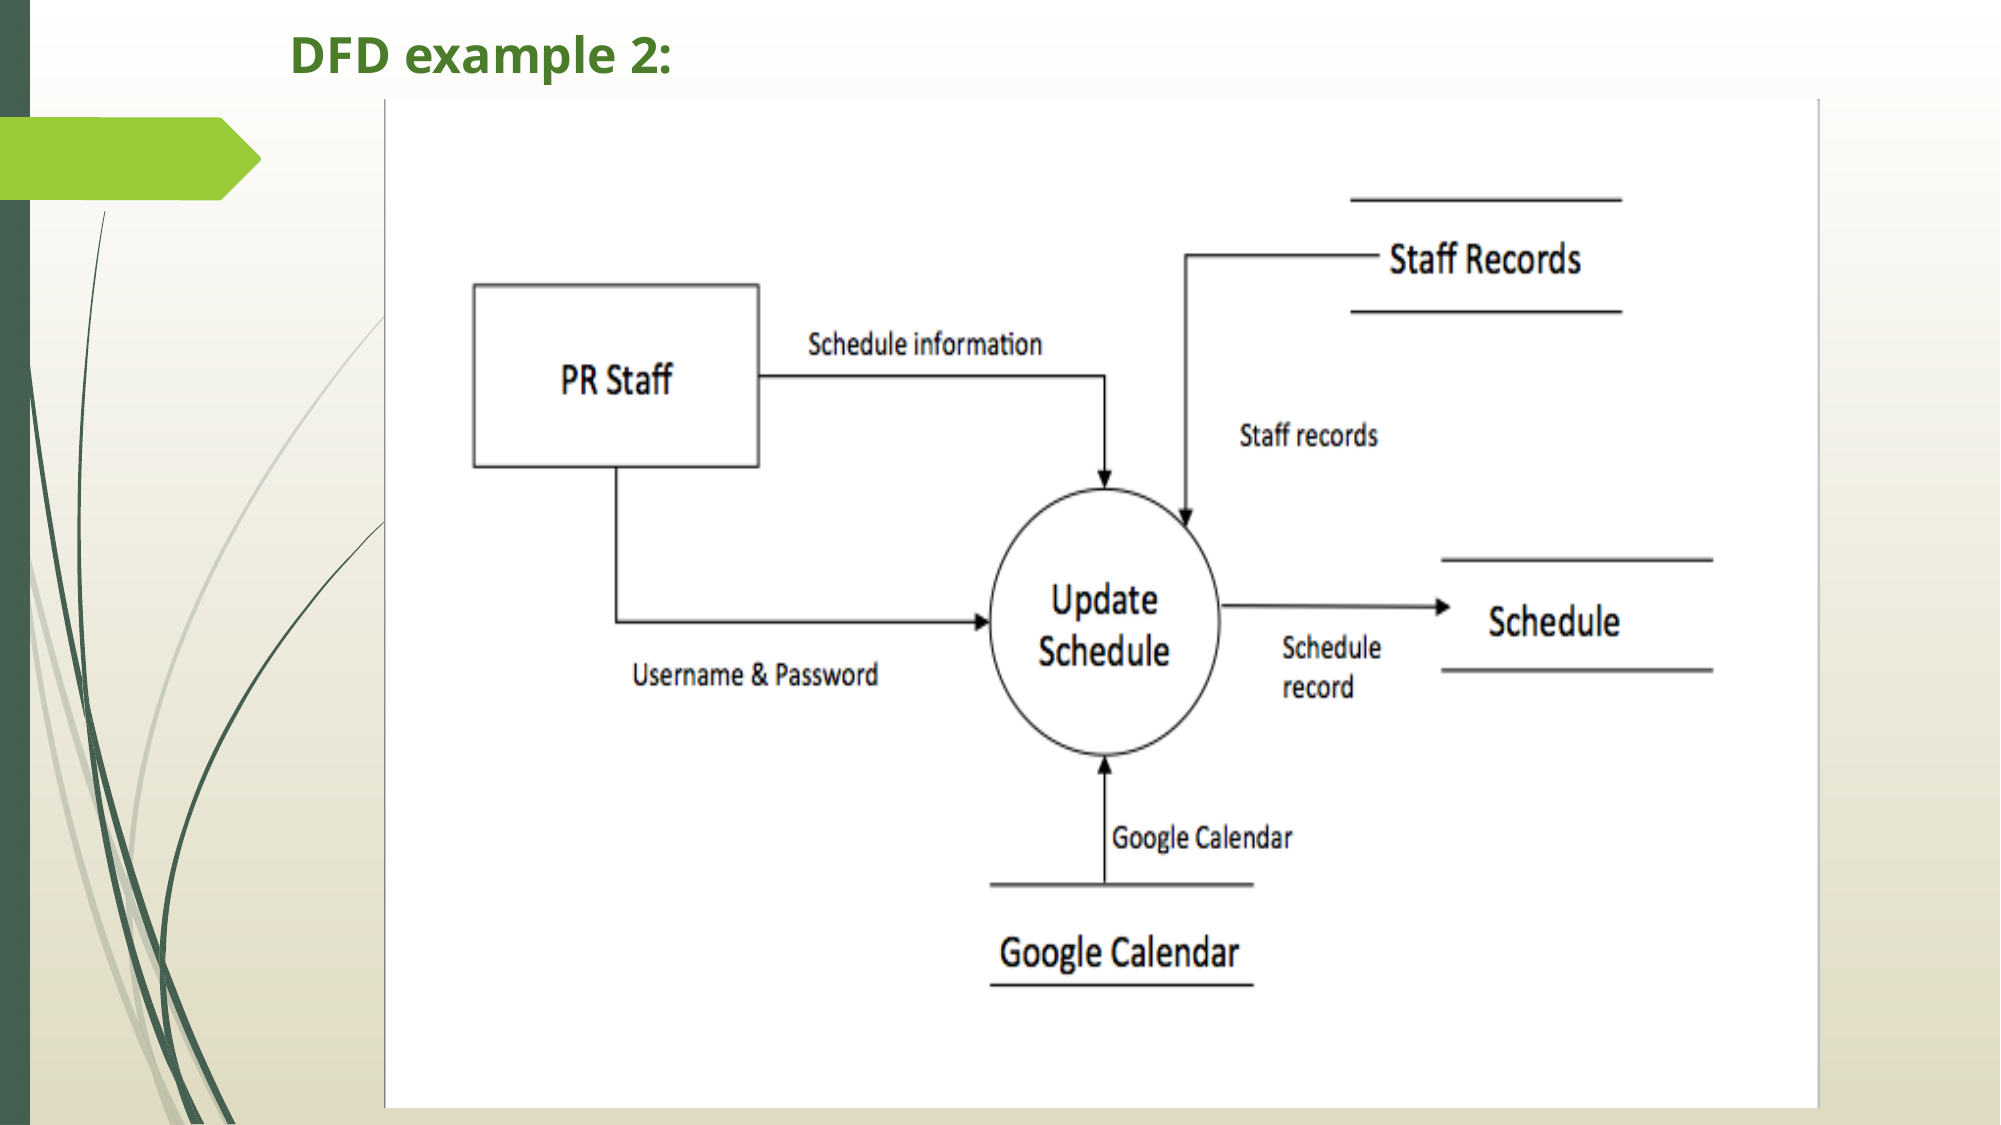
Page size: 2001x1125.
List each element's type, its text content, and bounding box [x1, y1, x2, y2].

title DFD example 2: [274, 16, 1888, 120]
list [389, 103, 1817, 1105]
